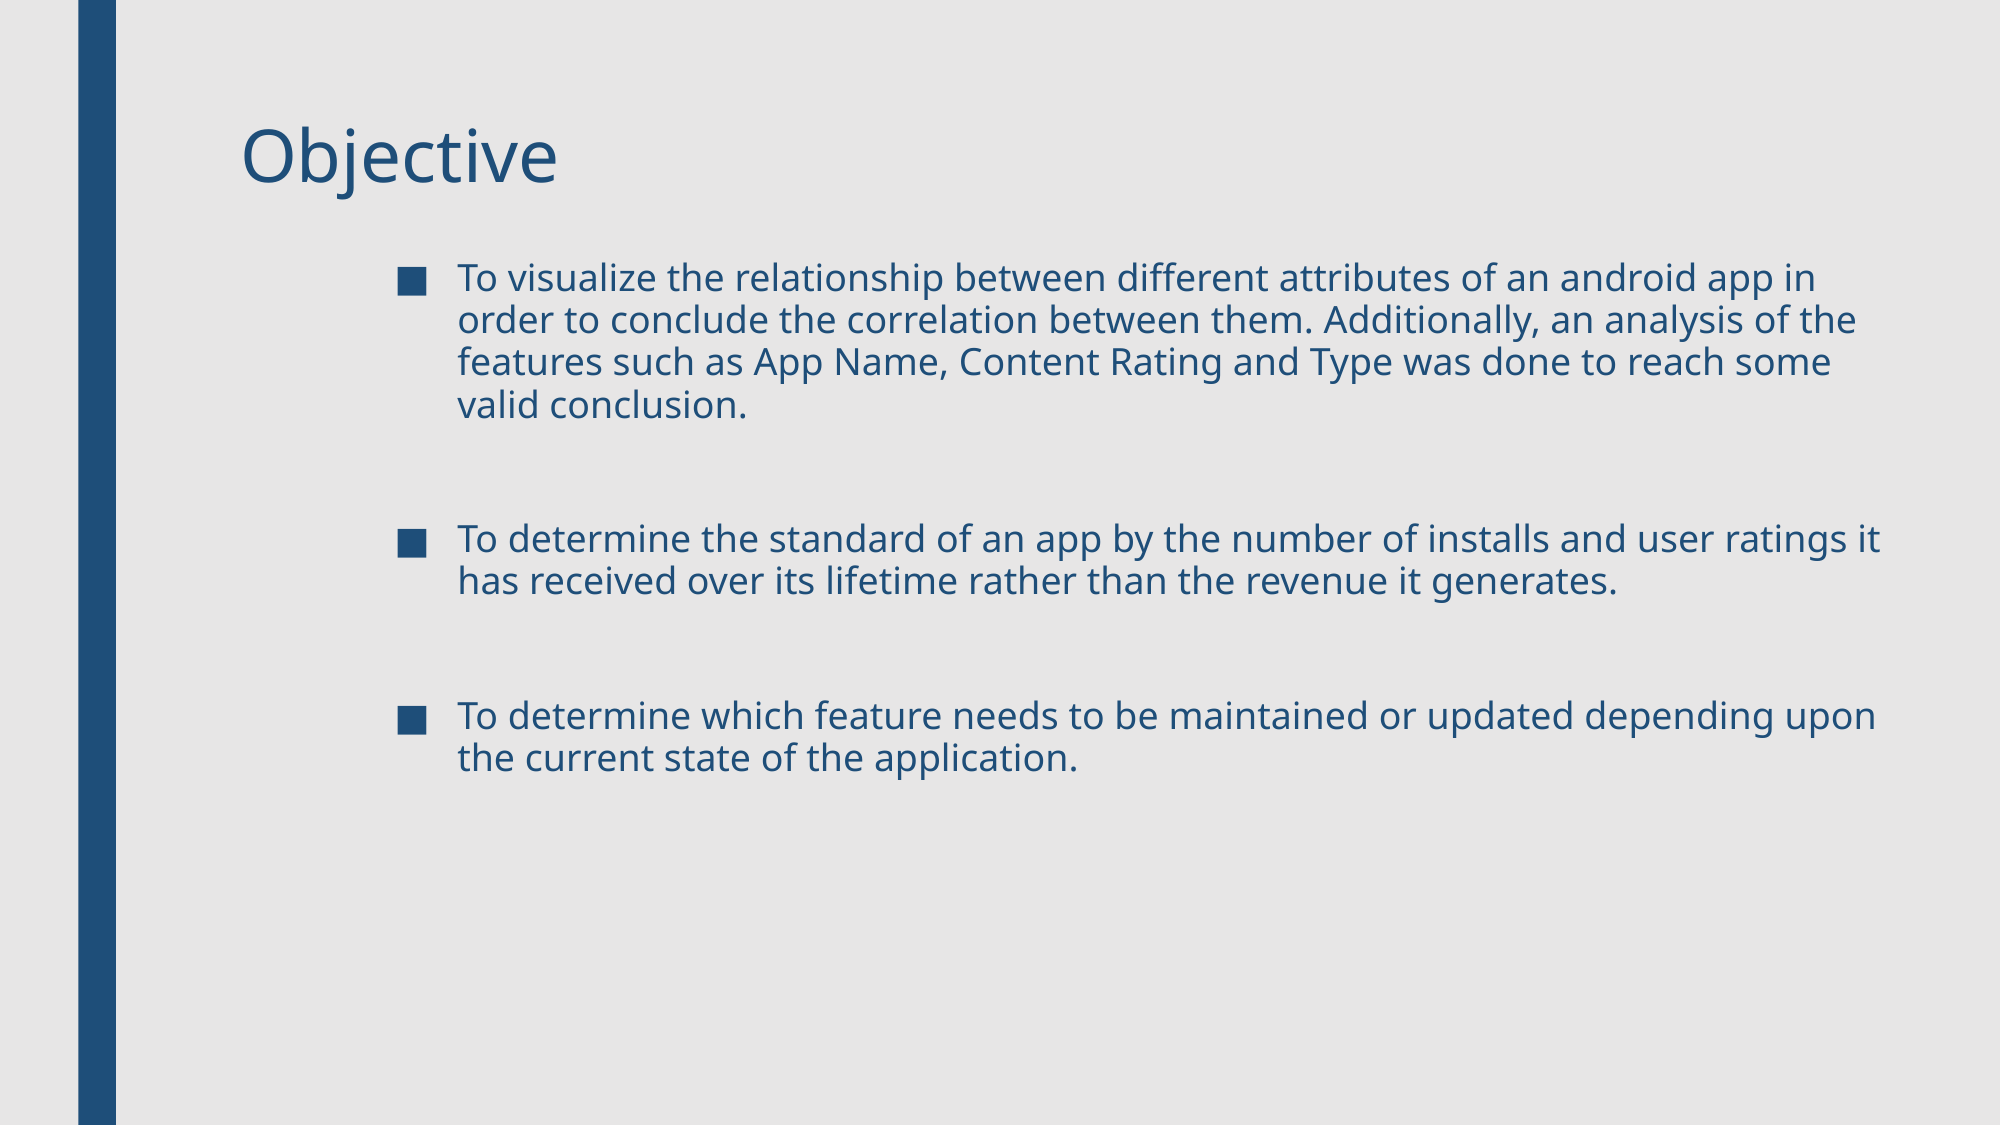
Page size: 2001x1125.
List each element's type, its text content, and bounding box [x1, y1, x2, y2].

list To visualize the relationship between different attributes of an android app in order to conclude the correlation between them. Additionally, an analysis of the features such as App Name, Content Rating and Type was done to reach some valid conclusion. To determine the standard of an app by the number of installs and user ratings it has received over its lifetime rather than the revenue it generates. To determine which feature needs to be maintained or updated depending upon the current state of the application. [379, 249, 1917, 1026]
title Objective [225, 112, 1800, 357]
